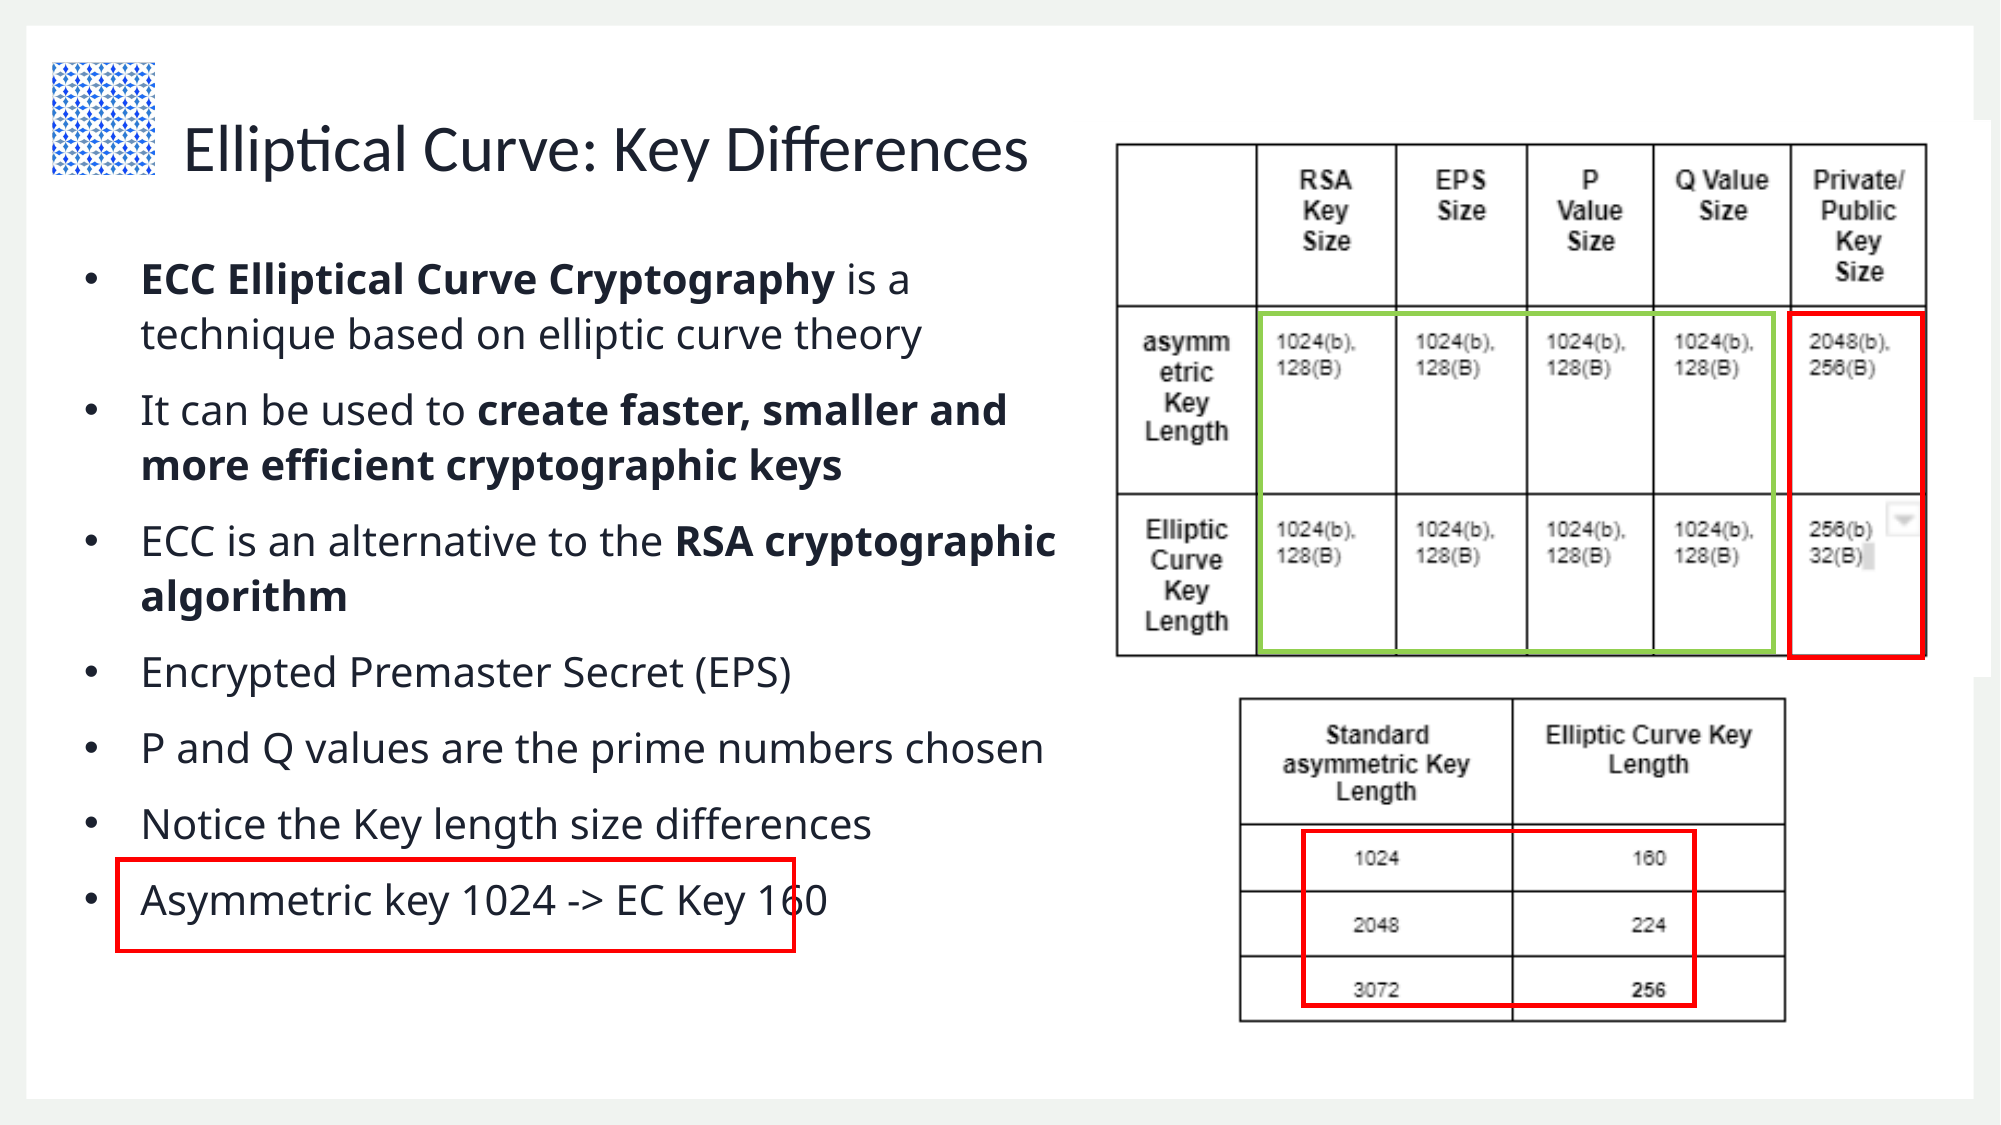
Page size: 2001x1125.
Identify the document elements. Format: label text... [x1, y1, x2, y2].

list ECC Elliptical Curve Cryptography is a technique based on elliptic curve theory It can be used to create faster, smaller and more efficient cryptographic keys ECC is an alternative to the RSA cryptographic algorithm Encrypted Premaster Secret (EPS) P and Q values are the prime numbers chosen Notice the Key length size differences Asymmetric key 1024 -> EC Key 160 [69, 240, 1084, 1075]
picture [52, 62, 155, 176]
picture [1072, 120, 1991, 1052]
text_box [117, 859, 795, 952]
title Elliptical Curve: Key Differences [168, 35, 1832, 193]
